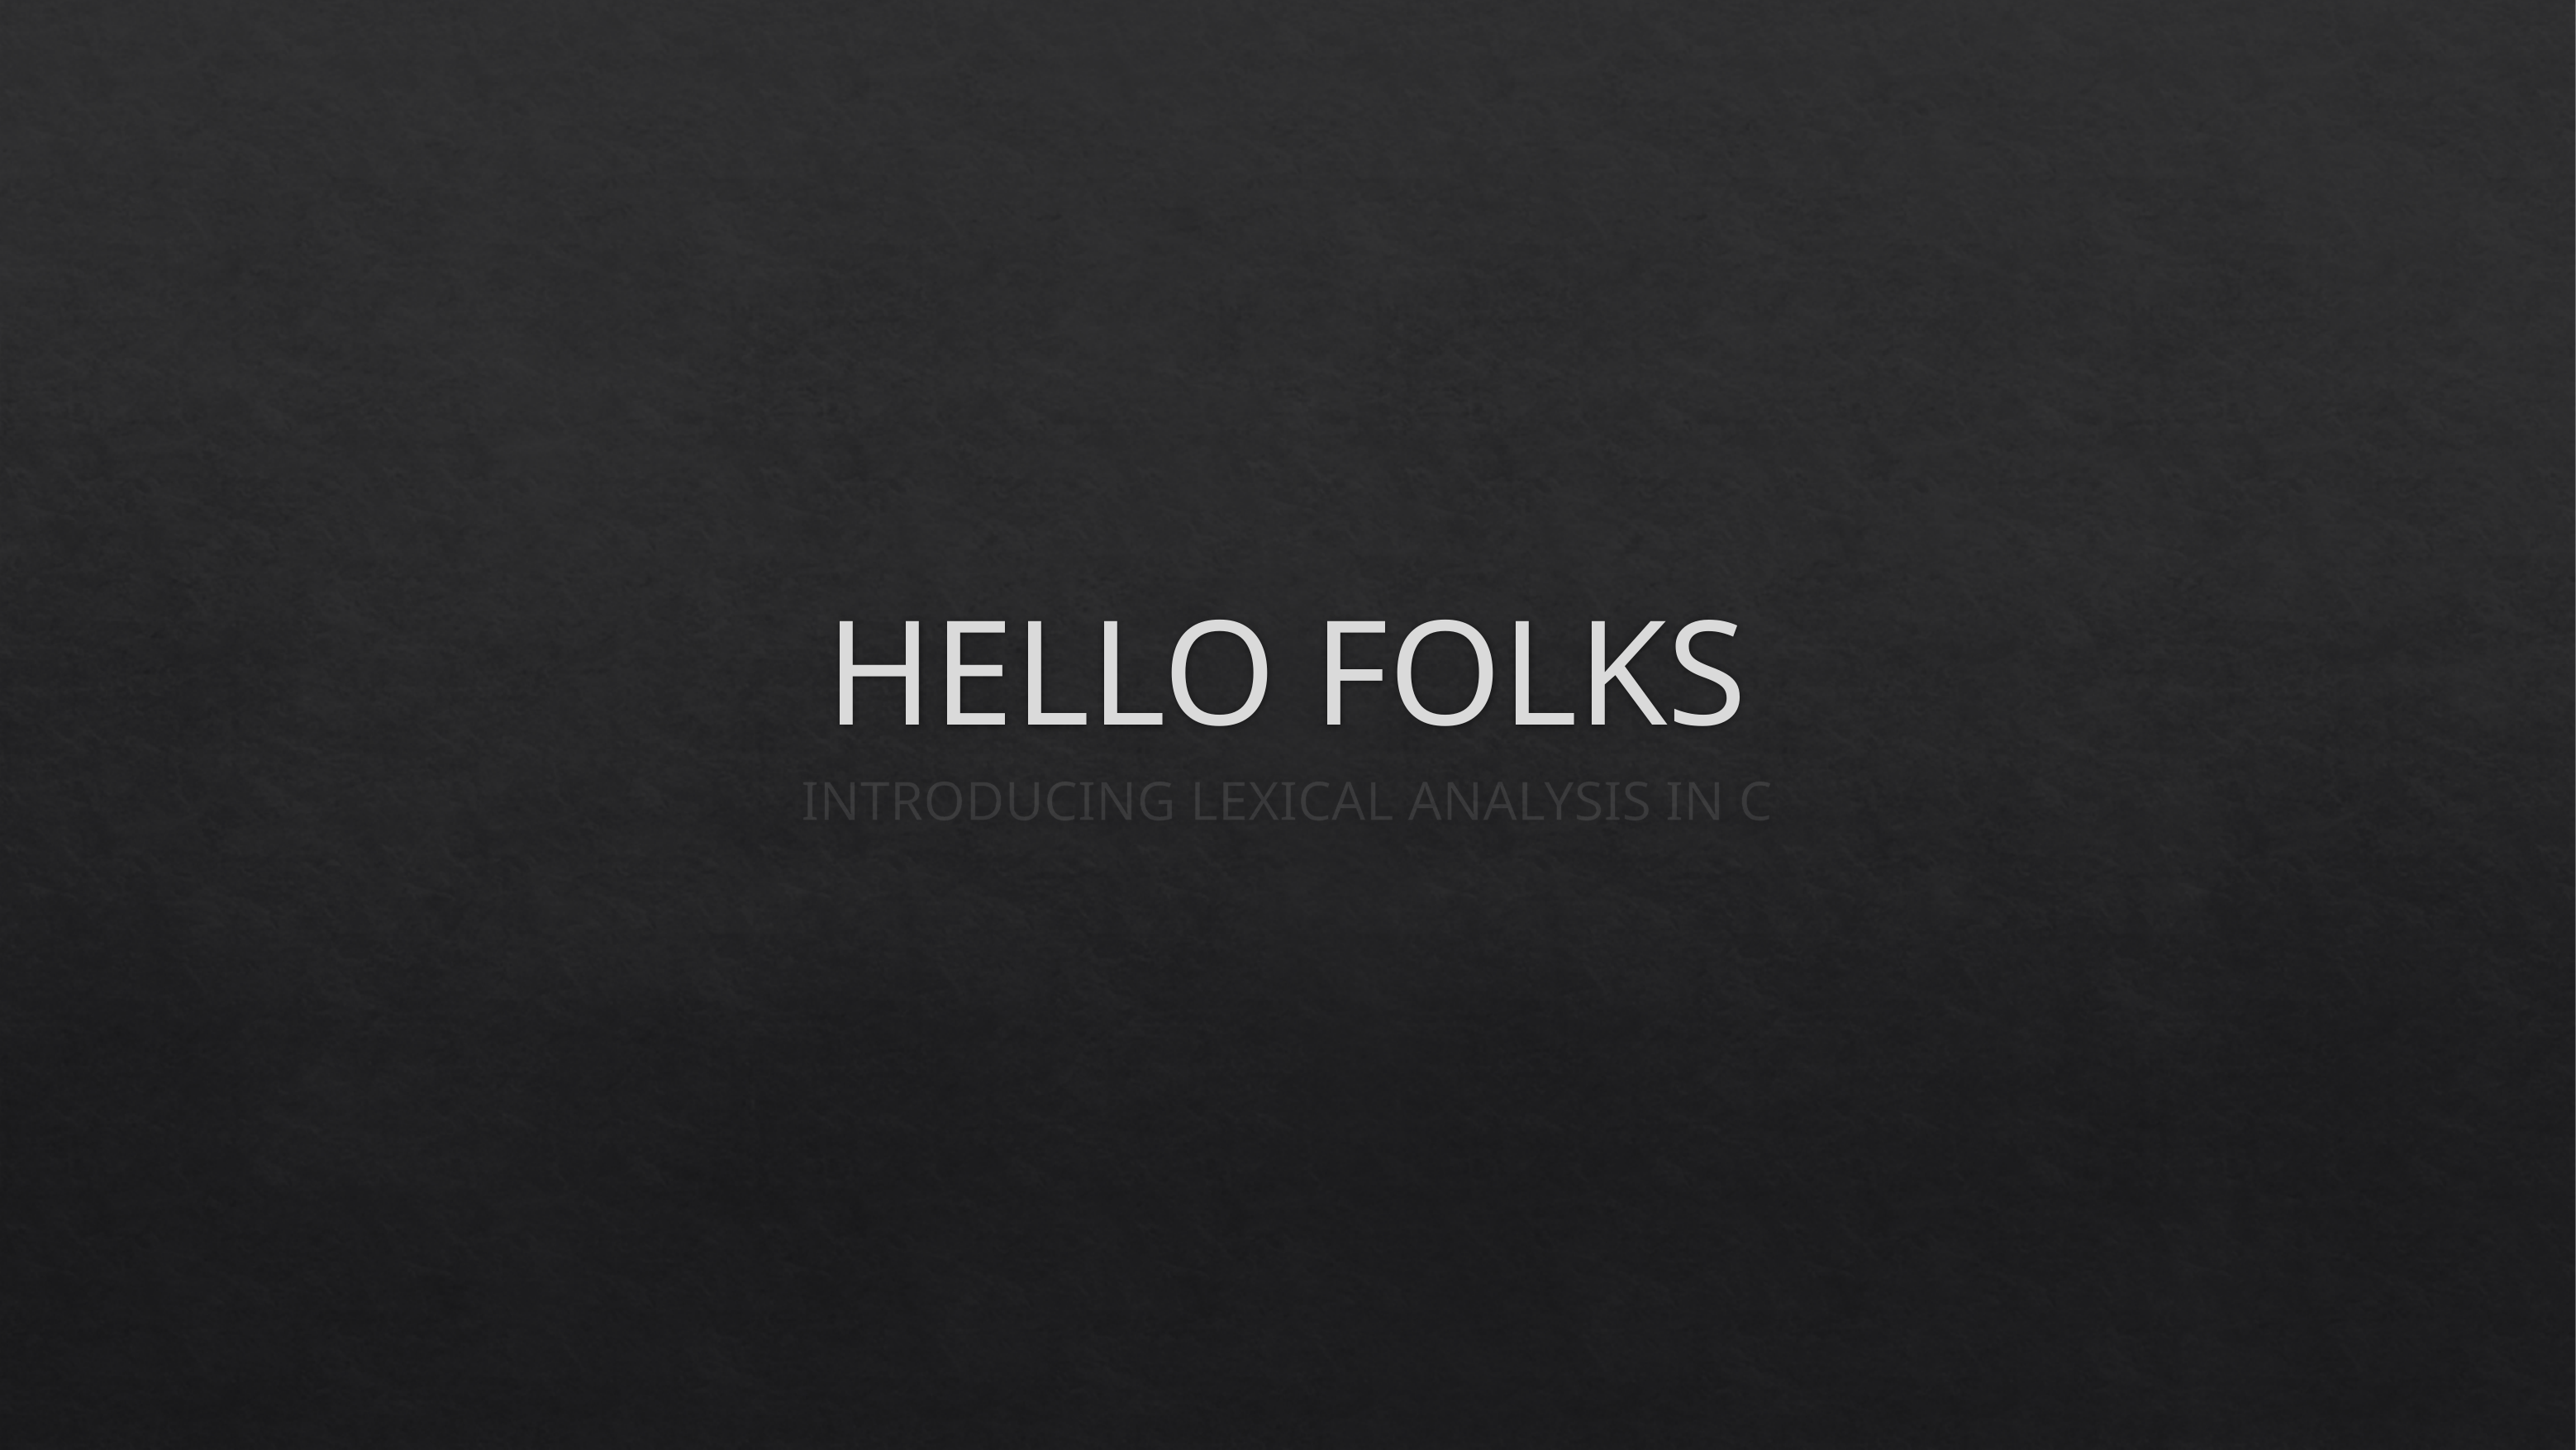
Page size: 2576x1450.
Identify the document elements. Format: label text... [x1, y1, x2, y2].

subtitle INTRODUCING LEXICAL ANALYSIS IN C [289, 760, 2284, 840]
title HELLO FOLKS [289, 373, 2284, 757]
